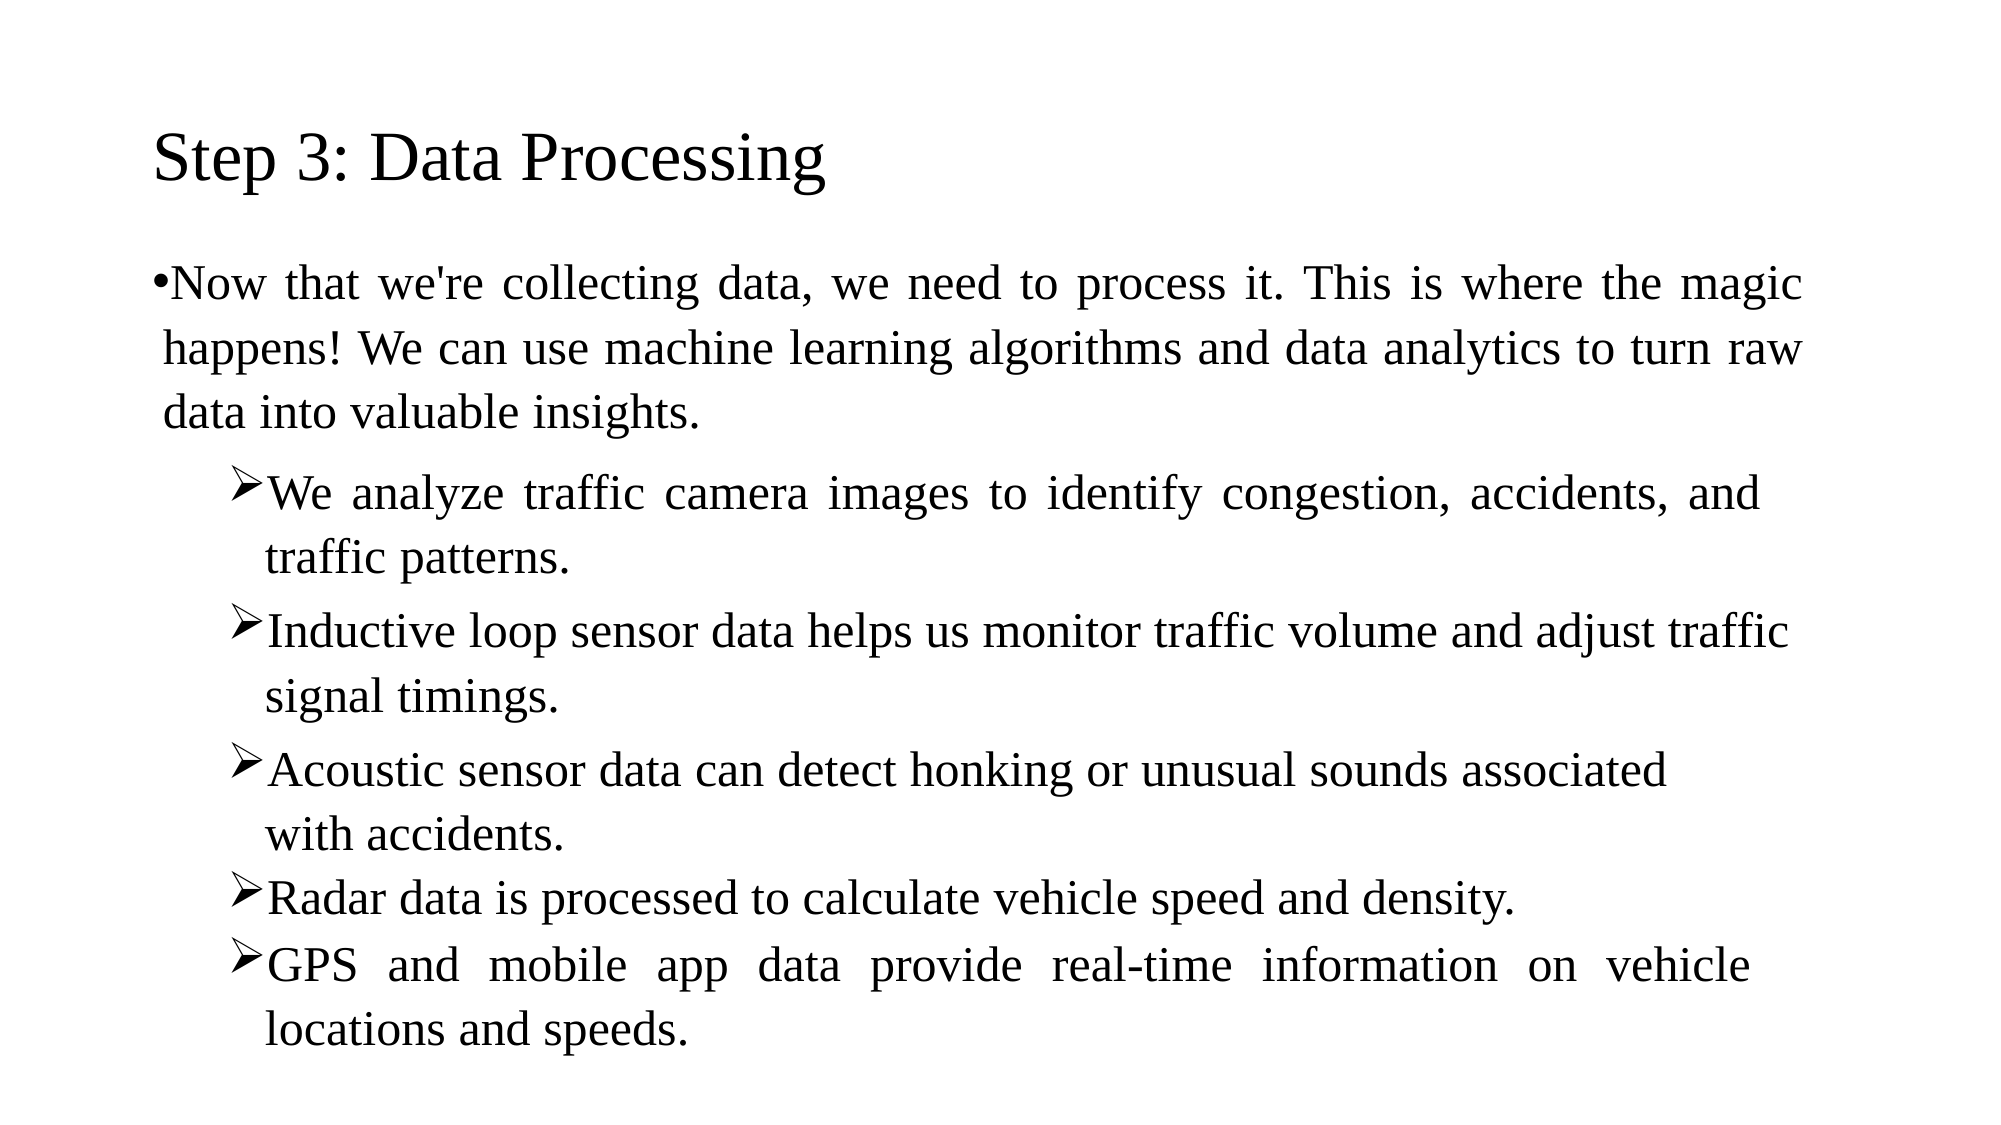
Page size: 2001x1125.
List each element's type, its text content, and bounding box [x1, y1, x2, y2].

list Now that we're collecting data, we need to process it. This is where the magic happens! We can use machine learning algorithms and data analytics to turn raw data into valuable insights. We analyze traffic camera images to identify congestion, accidents, and traffic patterns. Inductive loop sensor data helps us monitor traffic volume and adjust traffic signal timings. Acoustic sensor data can detect honking or unusual sounds associated with accidents. Radar data is processed to calculate vehicle speed and density. GPS and mobile app data provide real-time information on vehicle locations and speeds. [137, 238, 1863, 1014]
title Step 3: Data Processing [137, 111, 1863, 238]
